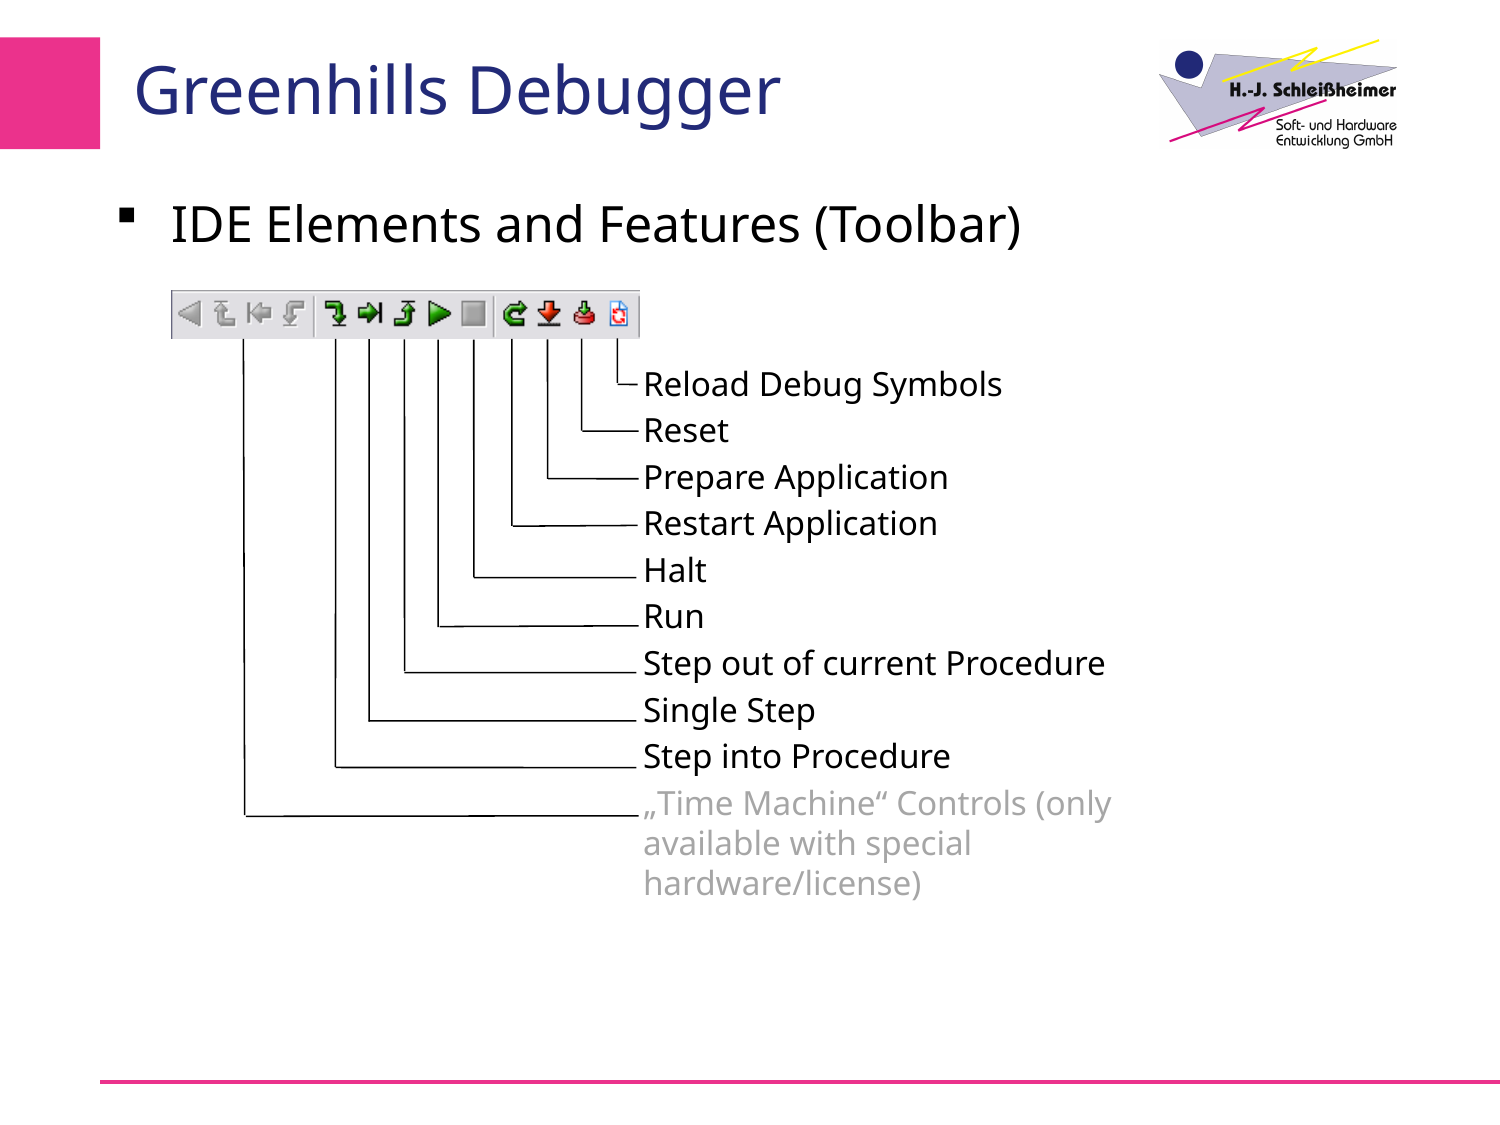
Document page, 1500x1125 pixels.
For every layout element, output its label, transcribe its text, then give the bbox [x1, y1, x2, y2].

list IDE Elements and Features (Toolbar) [100, 184, 1400, 1047]
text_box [170, 290, 1211, 953]
title Greenhills Debugger [133, 23, 1152, 152]
picture [1159, 39, 1397, 149]
